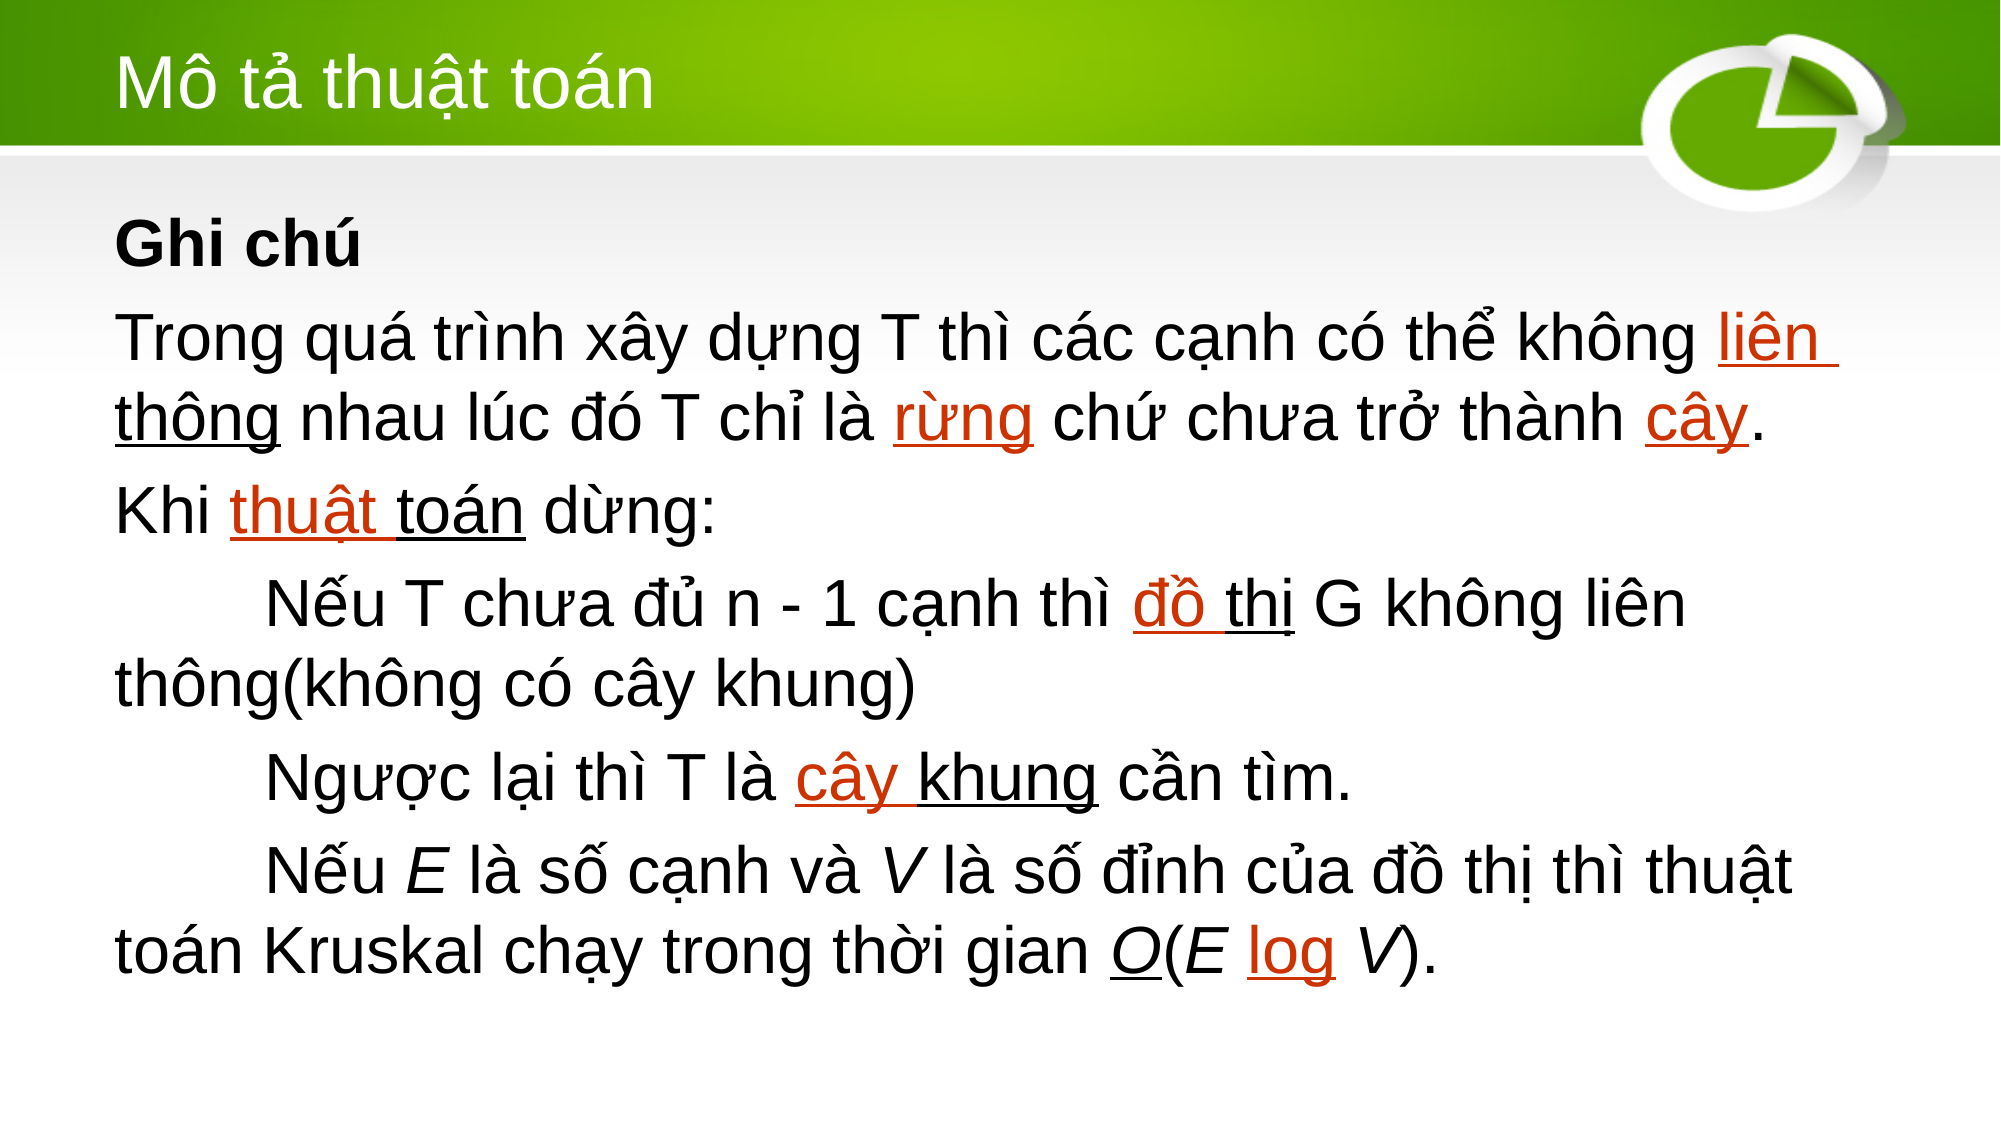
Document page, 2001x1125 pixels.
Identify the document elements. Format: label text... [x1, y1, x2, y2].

picture [0, 0, 2001, 1125]
title Mô tả thuật toán [99, 30, 1901, 127]
list Ghi chú Trong quá trình xây dựng T thì các cạnh có thể không liên thông nhau lúc đó T chỉ là rừng chứ chưa trở thành cây. Khi thuật toán dừng: Nếu T chưa đủ n - 1 cạnh thì đồ thị G không liên thông(không có cây khung) Ngược lại thì T là cây khung cần tìm. Nếu E là số cạnh và V là số đỉnh của đồ thị thì thuật toán Kruskal chạy trong thời gian O(E log V). [99, 192, 1901, 1006]
